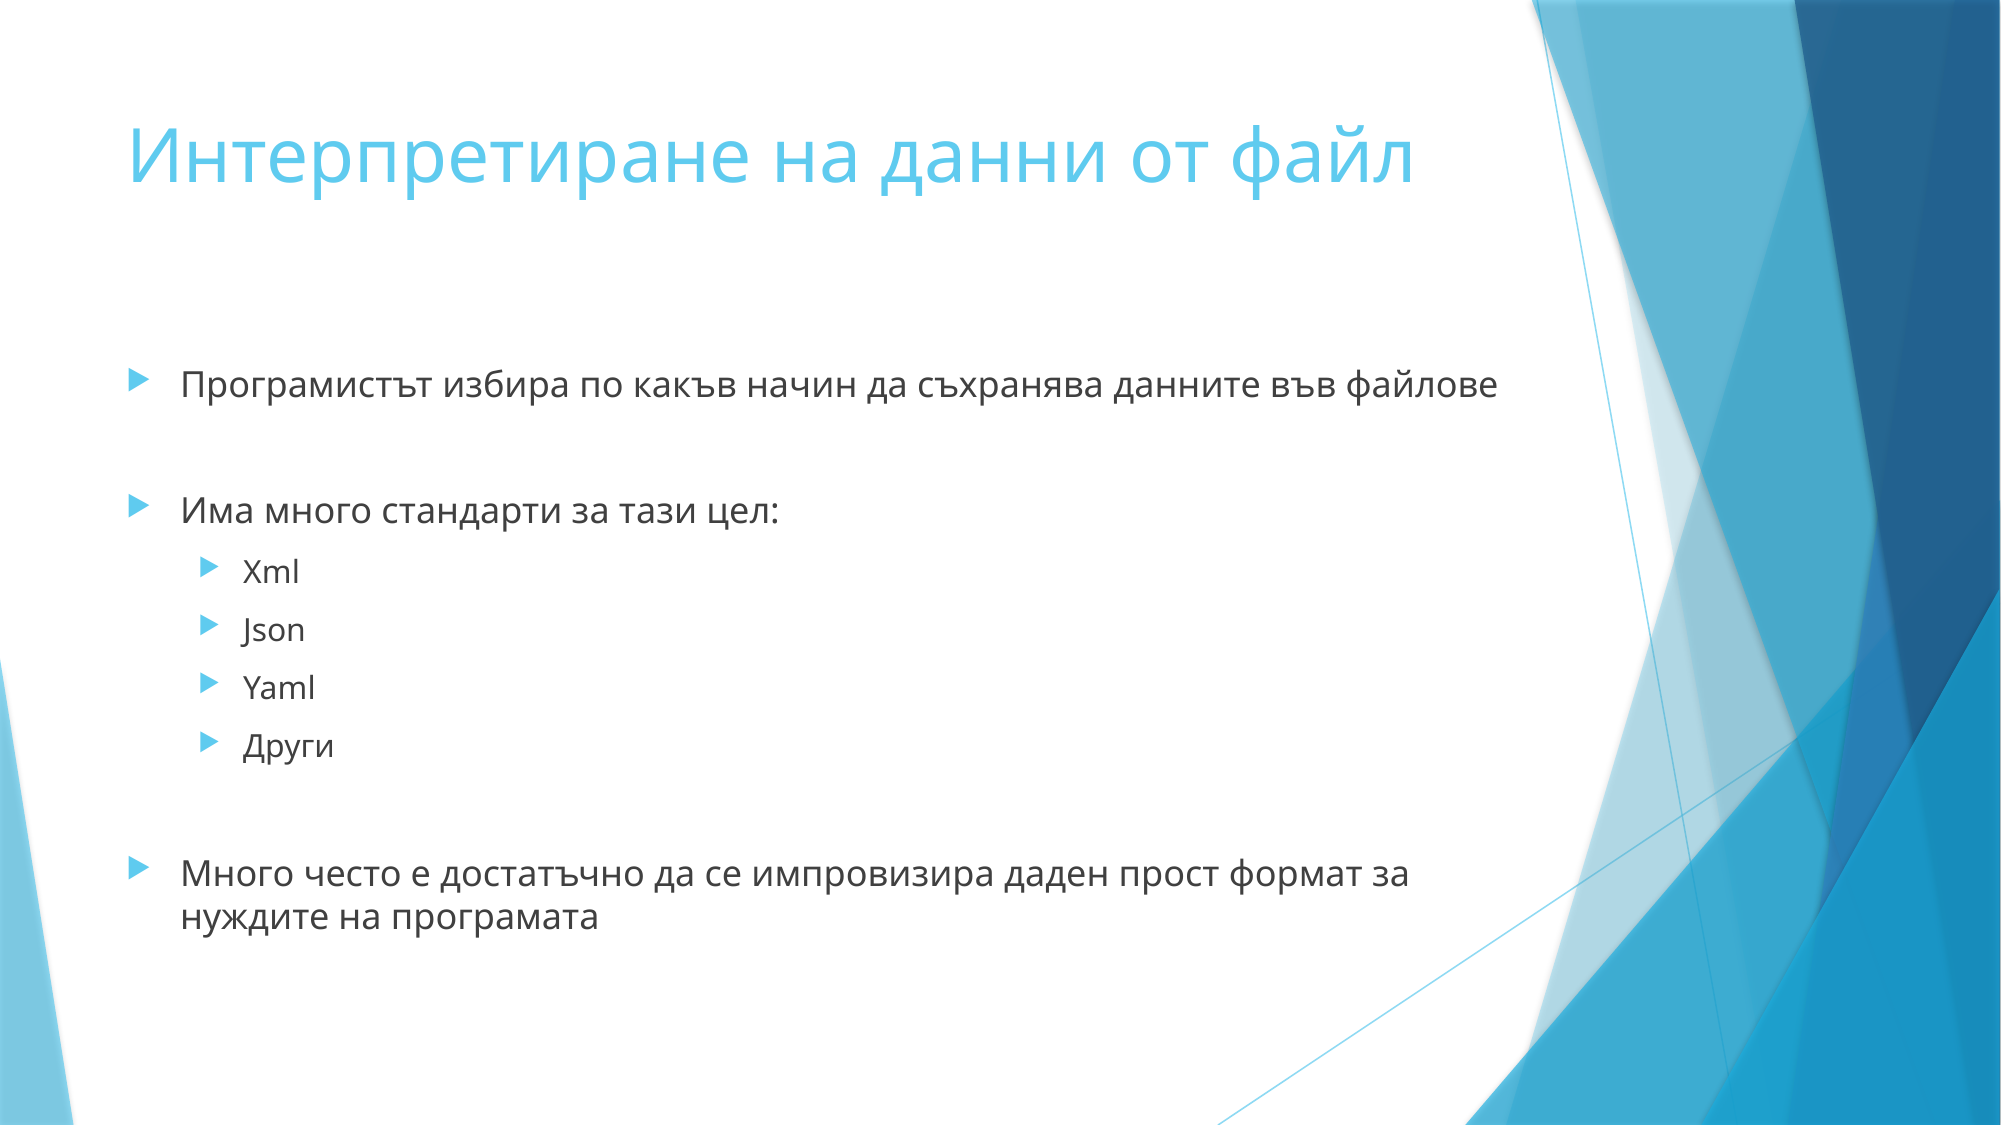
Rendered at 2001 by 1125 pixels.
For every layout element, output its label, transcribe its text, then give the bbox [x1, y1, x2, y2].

list Програмистът избира по какъв начин да съхранява данните във файлове Има много стандарти за тази цел: Xml Json Yaml Други Много често е достатъчно да се импровизира даден прост формат за нуждите на програмата [111, 354, 1522, 992]
title Интерпретиране на данни от файл [111, 99, 1522, 317]
